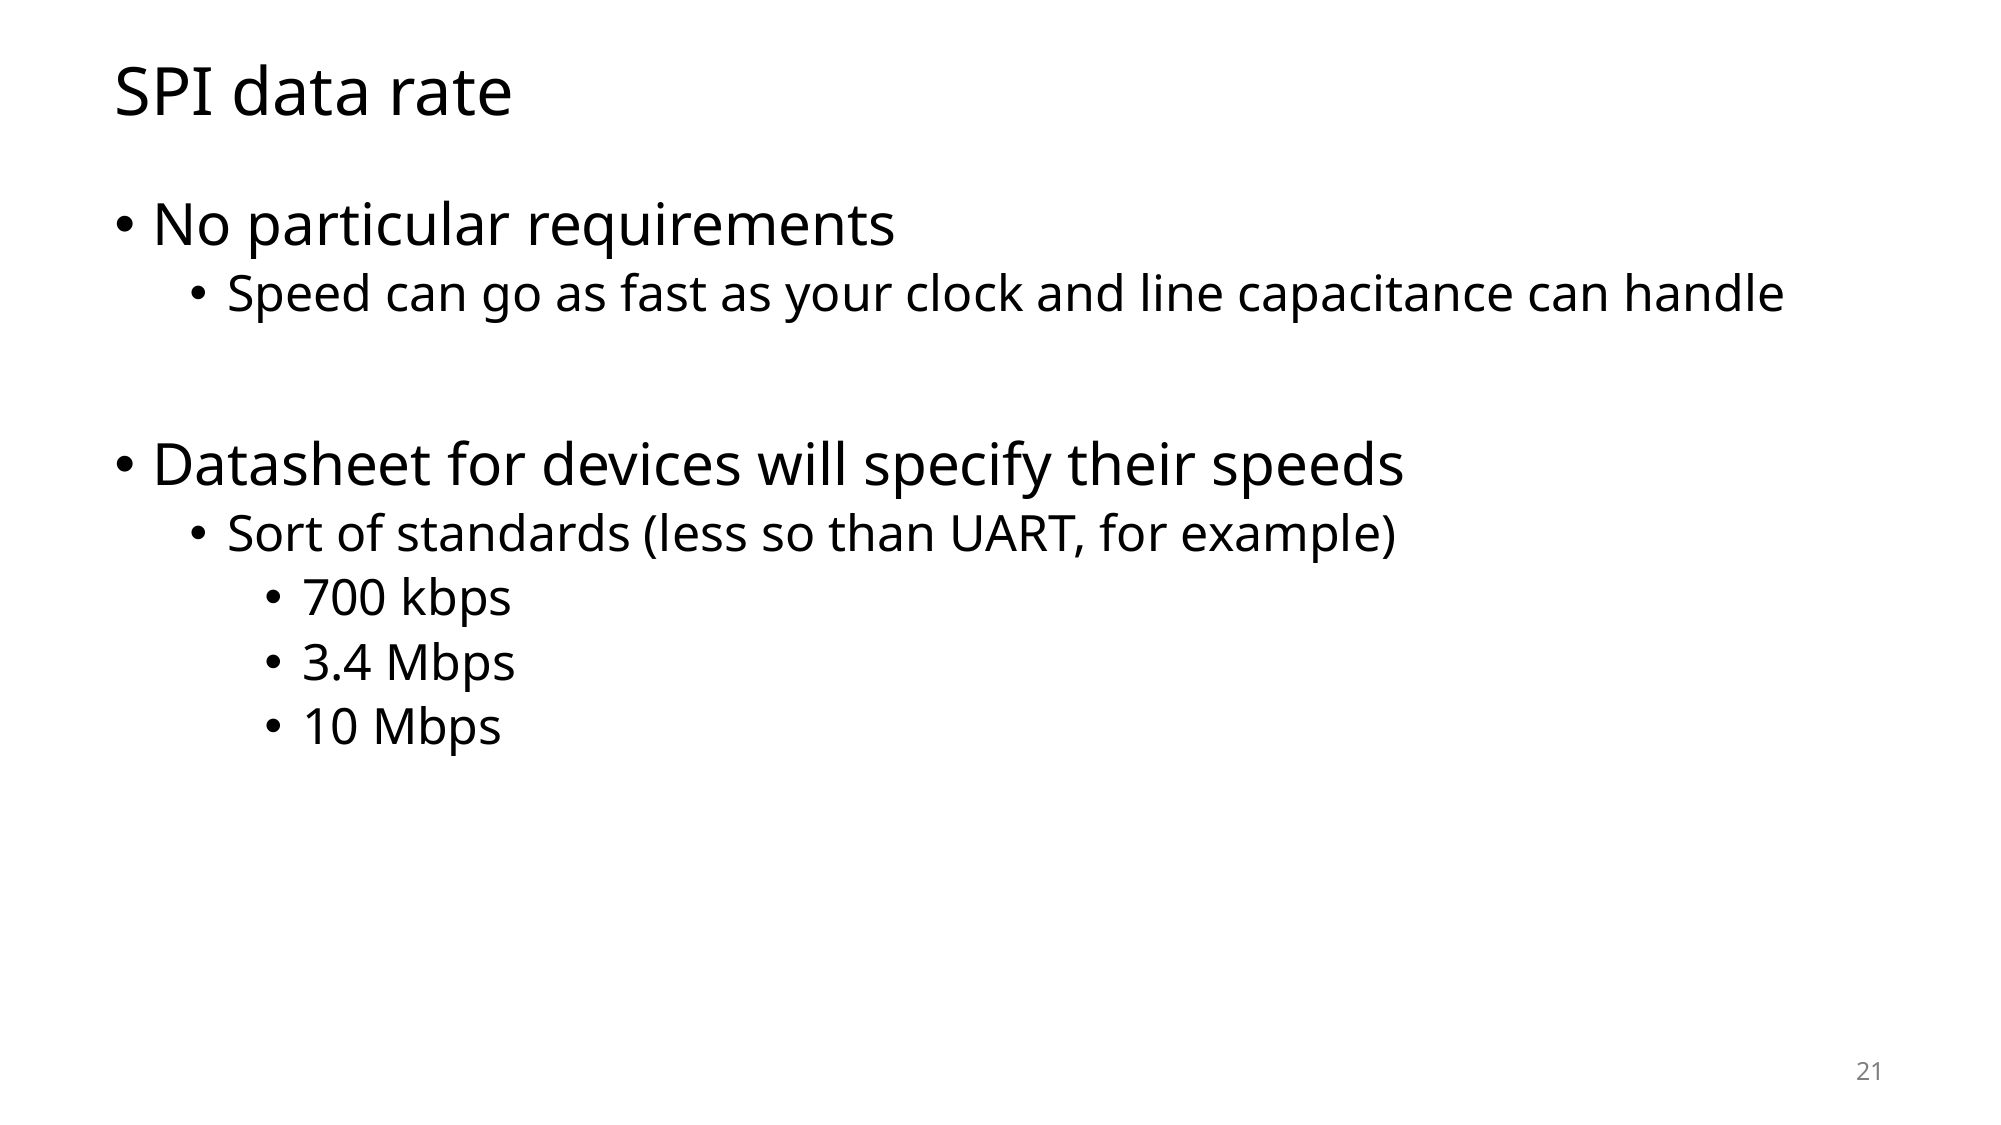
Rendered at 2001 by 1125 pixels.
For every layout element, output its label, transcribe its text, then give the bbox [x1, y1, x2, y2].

slide_number 21 [1749, 1042, 1900, 1103]
list No particular requirements Speed can go as fast as your clock and line capacitance can handle Datasheet for devices will specify their speeds Sort of standards (less so than UART, for example) 700 kbps 3.4 Mbps 10 Mbps [99, 187, 1900, 1013]
title SPI data rate [99, 37, 1900, 150]
